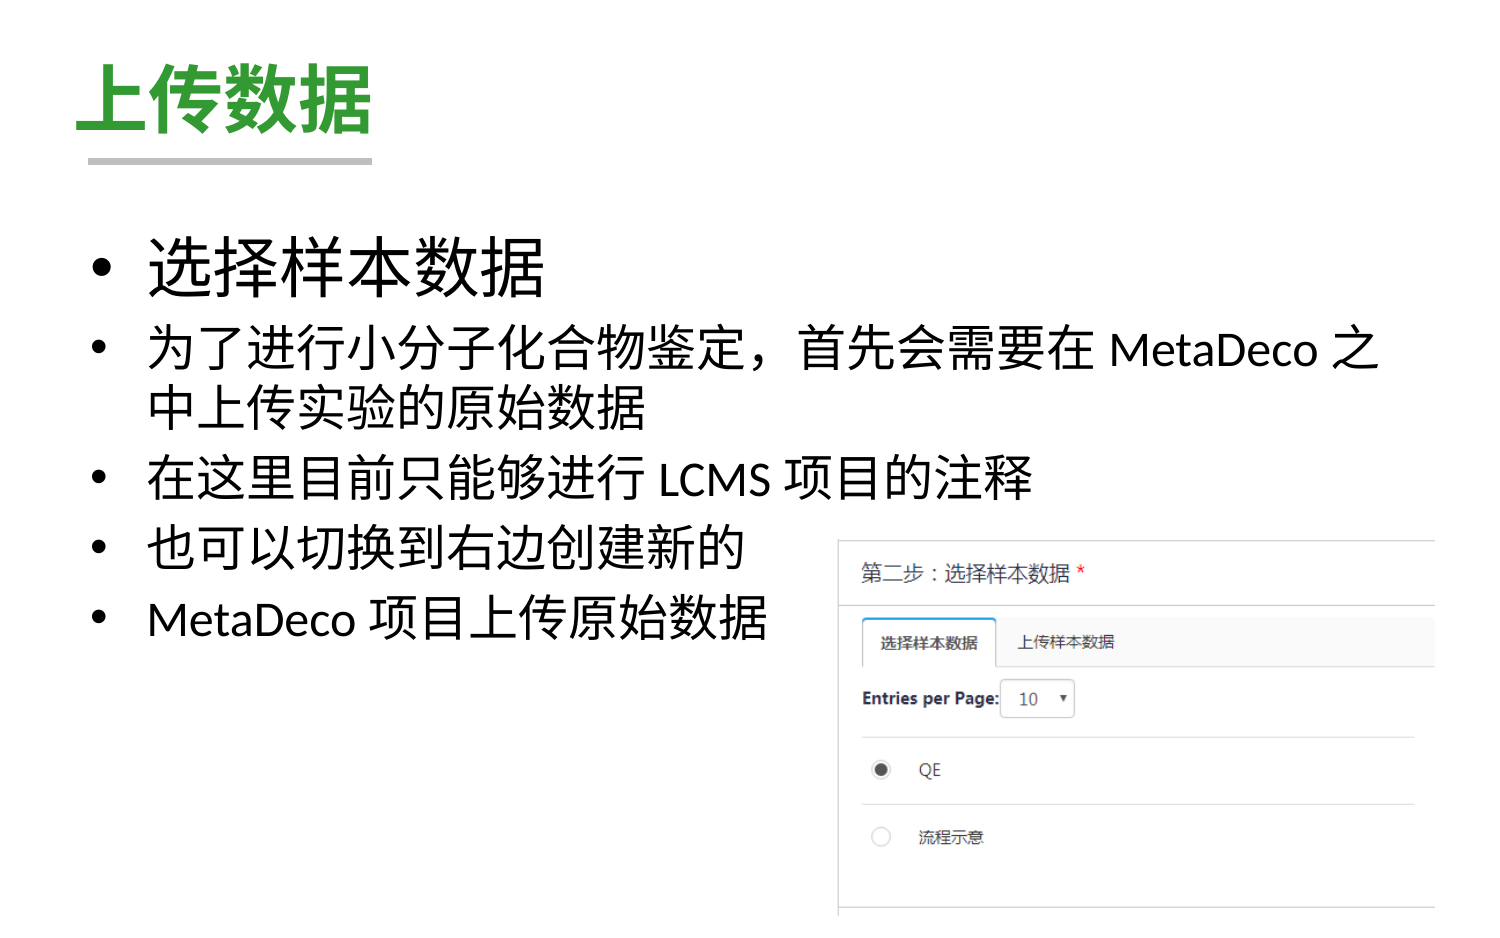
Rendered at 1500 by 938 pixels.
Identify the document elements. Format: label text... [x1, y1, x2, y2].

list 选择样本数据 为了进行小分子化合物鉴定，首先会需要在MetaDeco之中上传实验的原始数据 在这里目前只能够进行LCMS项目的注释 也可以切换到右边创建新的 MetaDeco项目上传原始数据 [75, 218, 1425, 838]
picture [832, 539, 1435, 917]
text_box 上传数据 [58, 19, 1409, 177]
